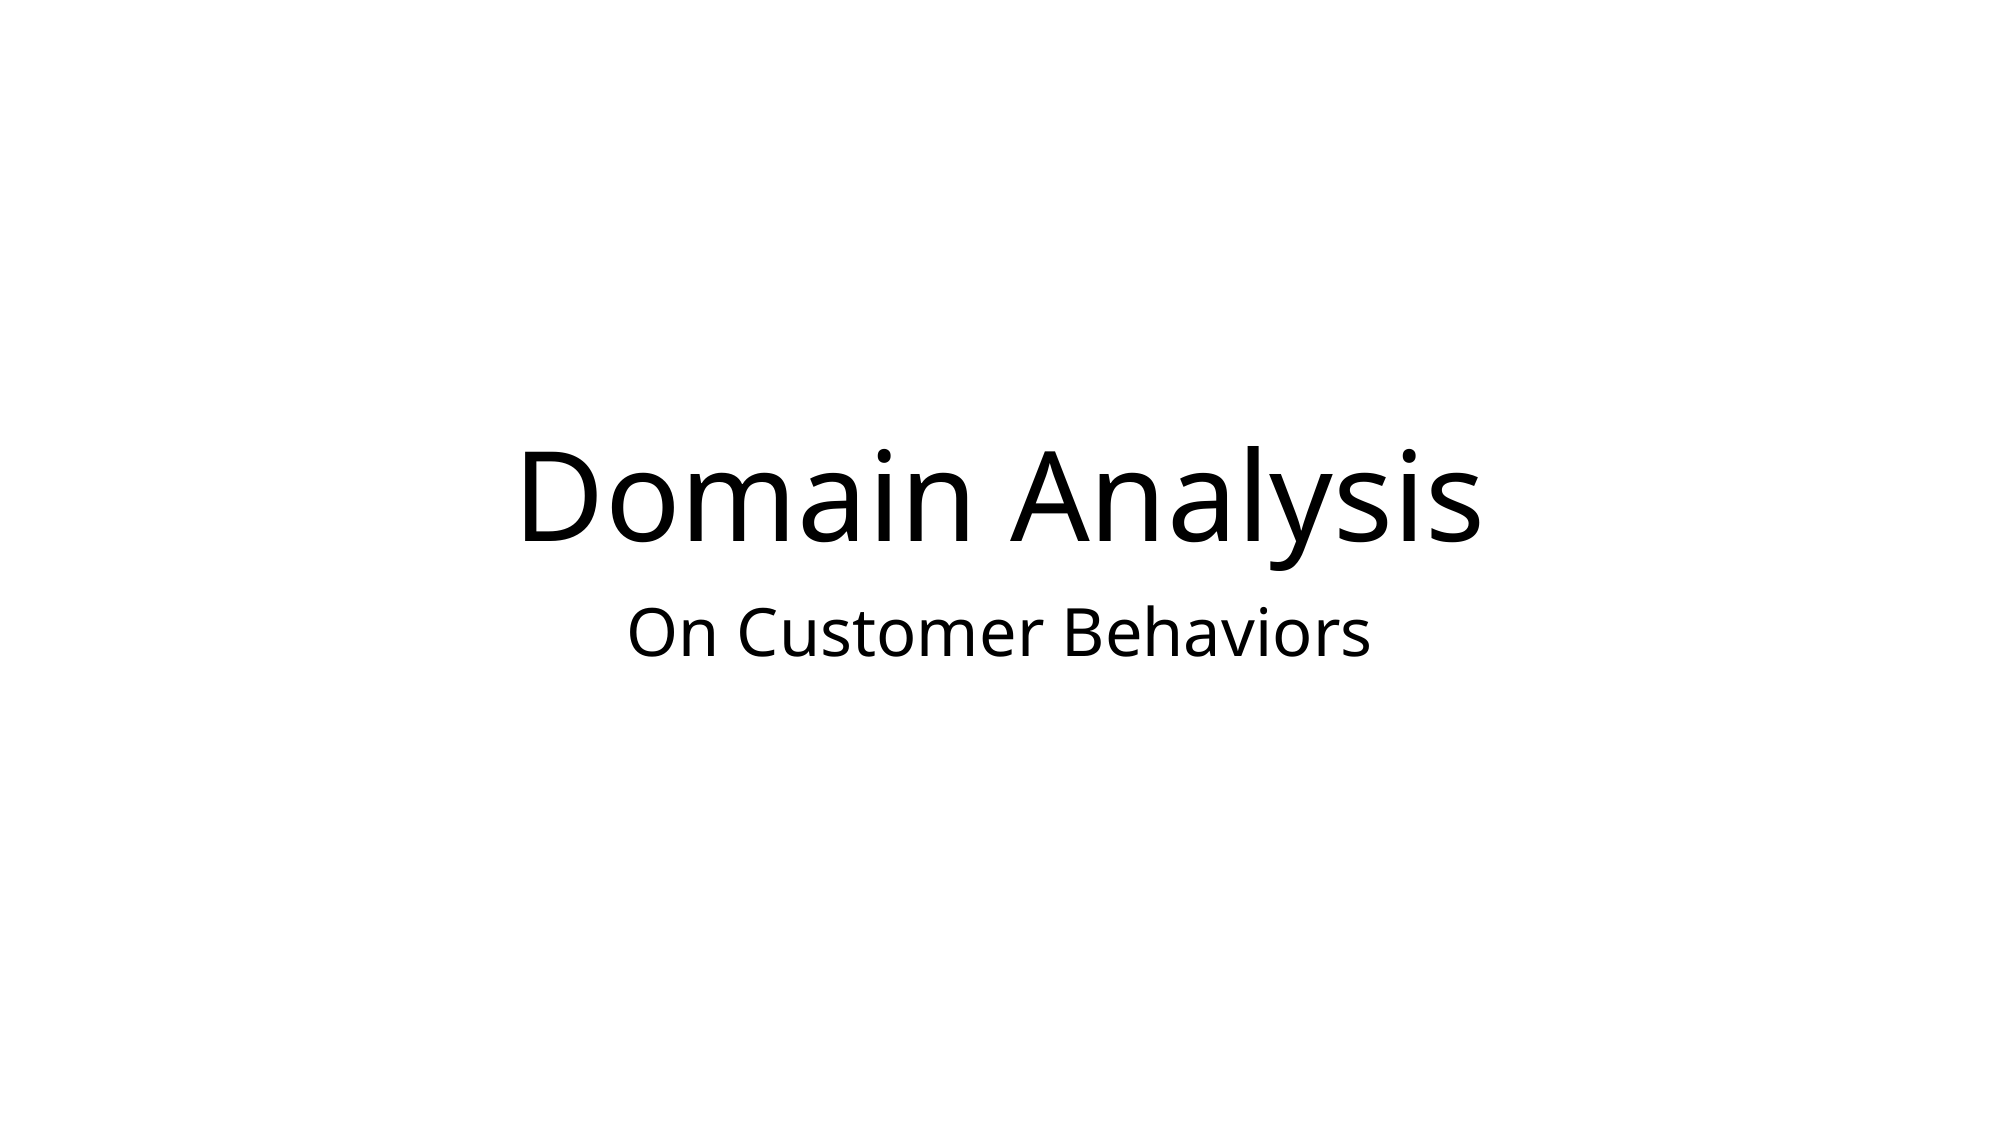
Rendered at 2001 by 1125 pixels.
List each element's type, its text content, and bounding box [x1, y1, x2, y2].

title Domain Analysis [249, 184, 1750, 576]
subtitle On Customer Behaviors [249, 590, 1750, 863]
